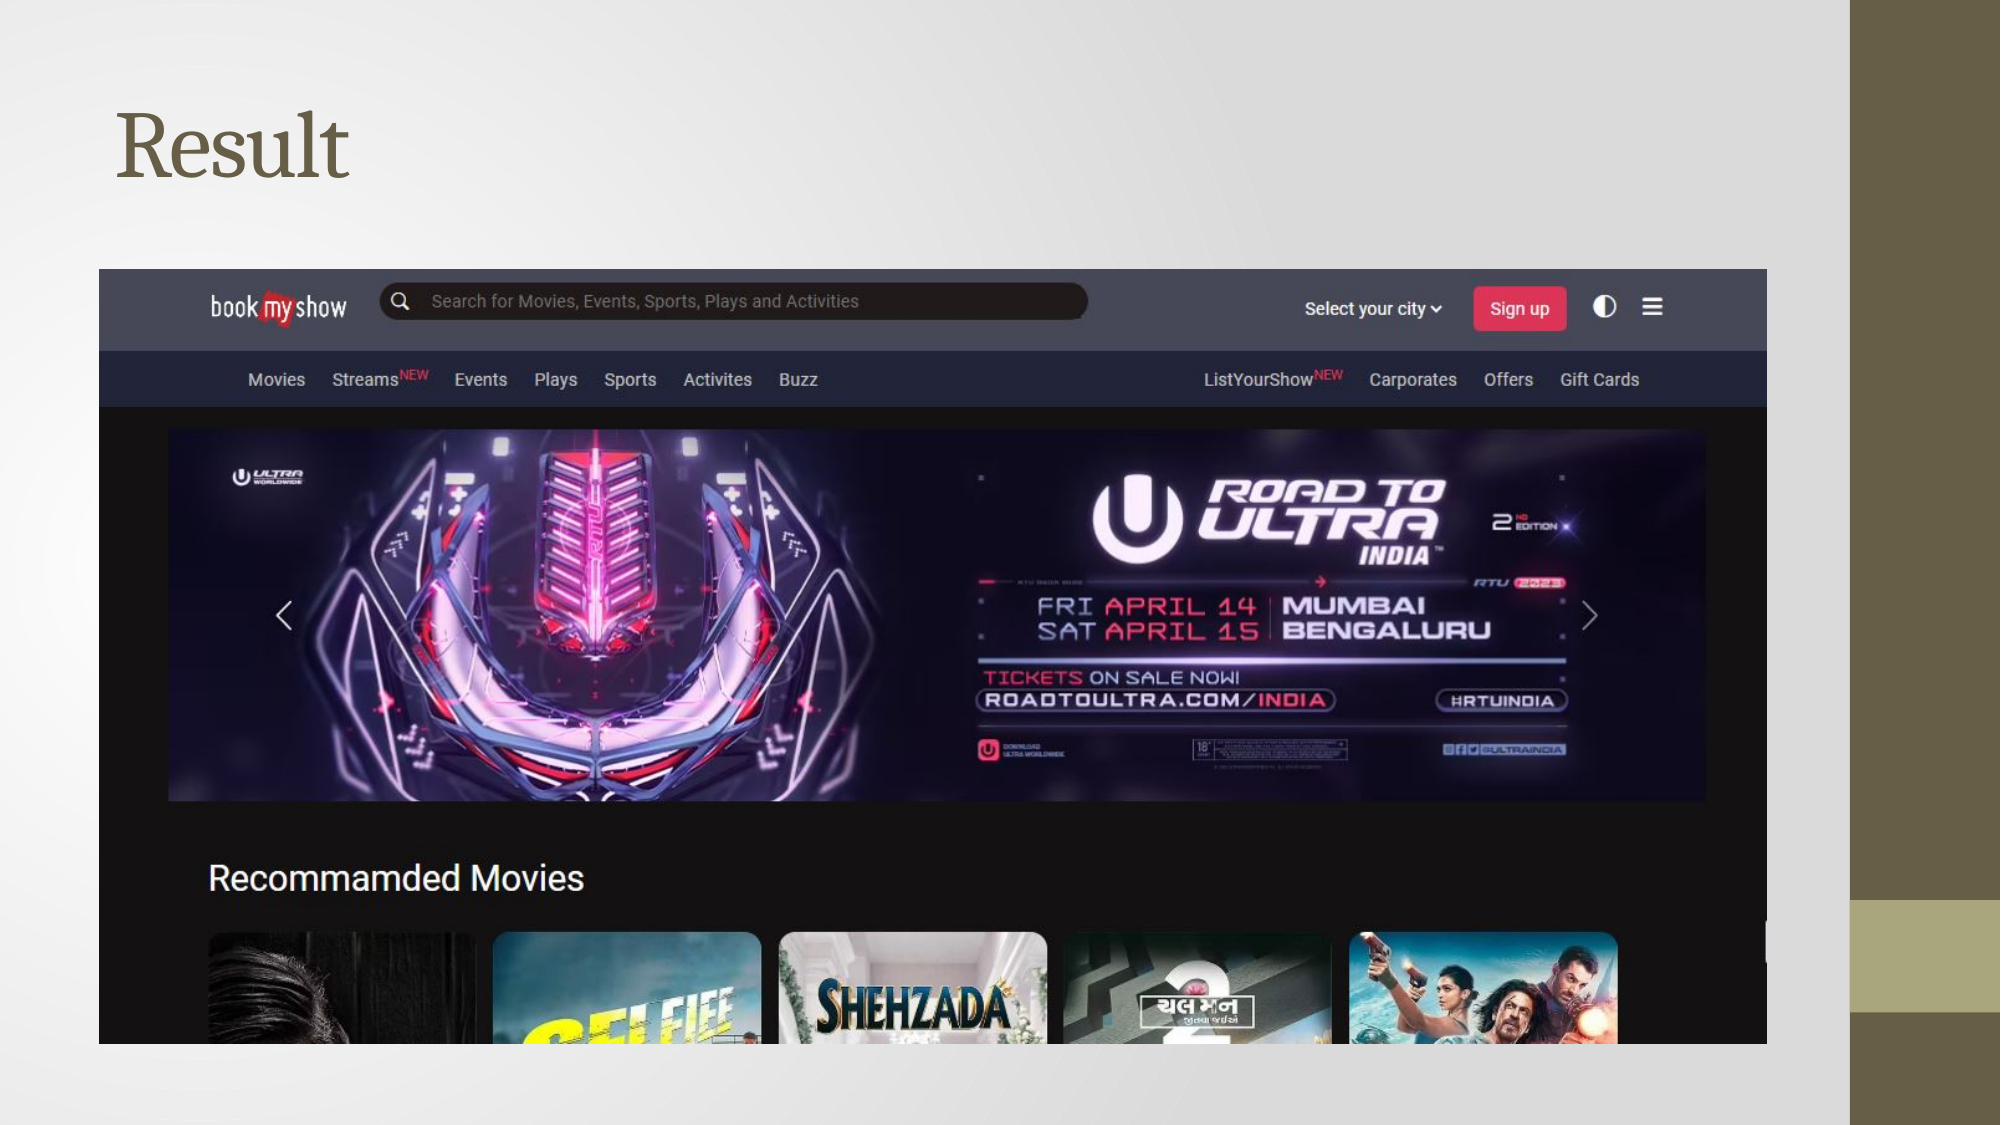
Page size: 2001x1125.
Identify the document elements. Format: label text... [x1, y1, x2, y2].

title Result [99, 45, 1767, 233]
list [99, 268, 1768, 1044]
